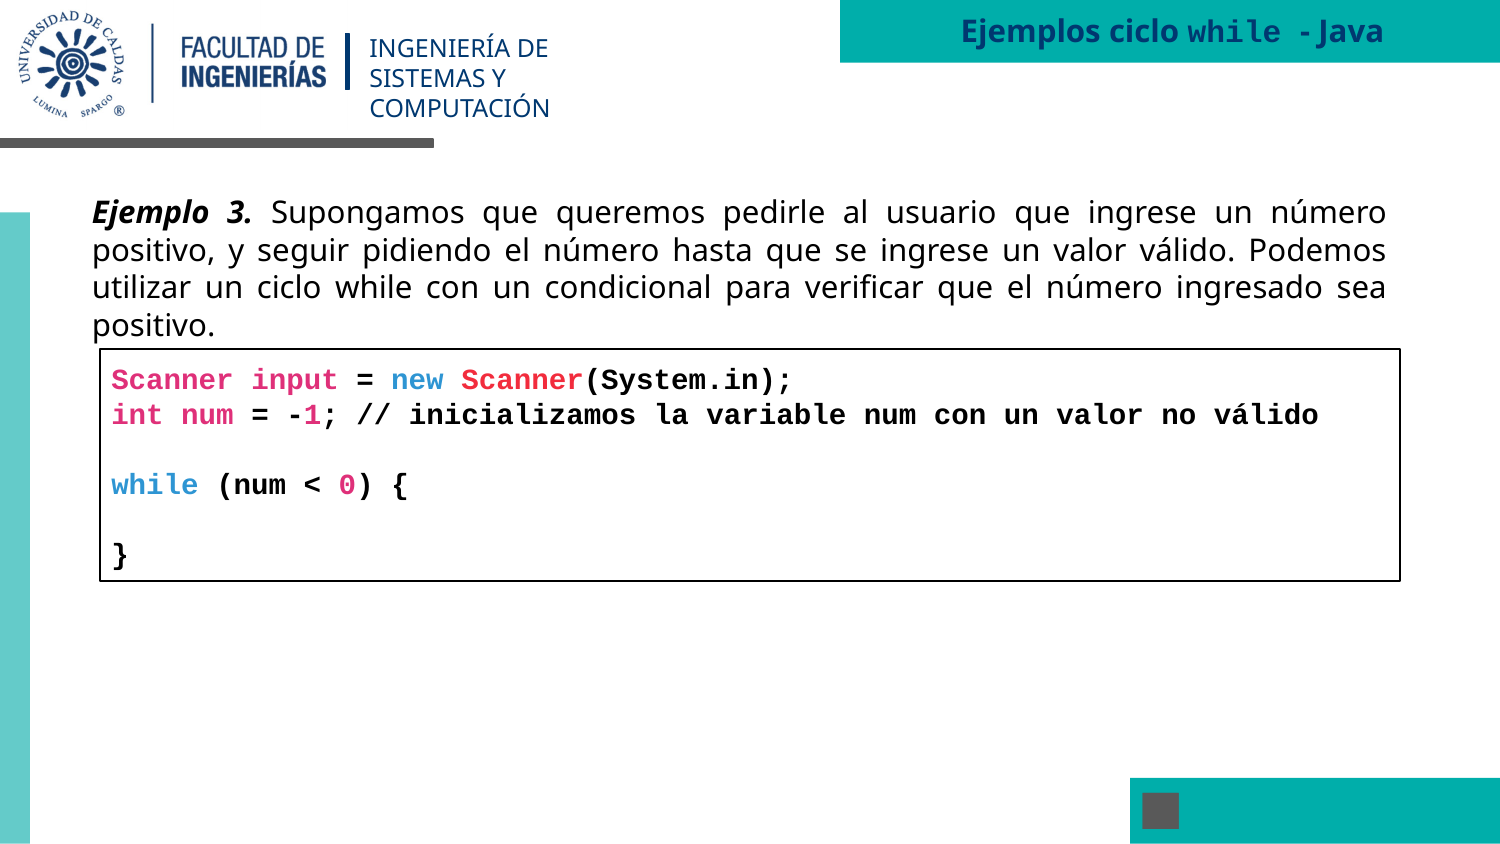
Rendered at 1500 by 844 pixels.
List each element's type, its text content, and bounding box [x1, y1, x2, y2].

text_box Scanner input = new Scanner(System.in); int num = -1; // inicializamos la variable num con un valor no válido while (num < 0) { } [100, 354, 1400, 582]
picture [0, 0, 348, 130]
text_box [840, 0, 1500, 63]
text_box INGENIERÍA DE SISTEMAS Y COMPUTACIÓN [358, 21, 631, 134]
text_box Ejemplo 3. Supongamos que queremos pedirle al usuario que ingrese un número positivo, y seguir pidiendo el número hasta que se ingrese un valor válido. Podemos utilizar un ciclo while con un condicional para verificar que el número ingresado sea positivo. [80, 181, 1400, 354]
text_box [1130, 777, 1500, 844]
text_box Ejemplos ciclo while - Java [847, 0, 1499, 60]
text_box [0, 212, 30, 844]
text_box [1142, 792, 1179, 829]
text_box [0, 138, 433, 148]
